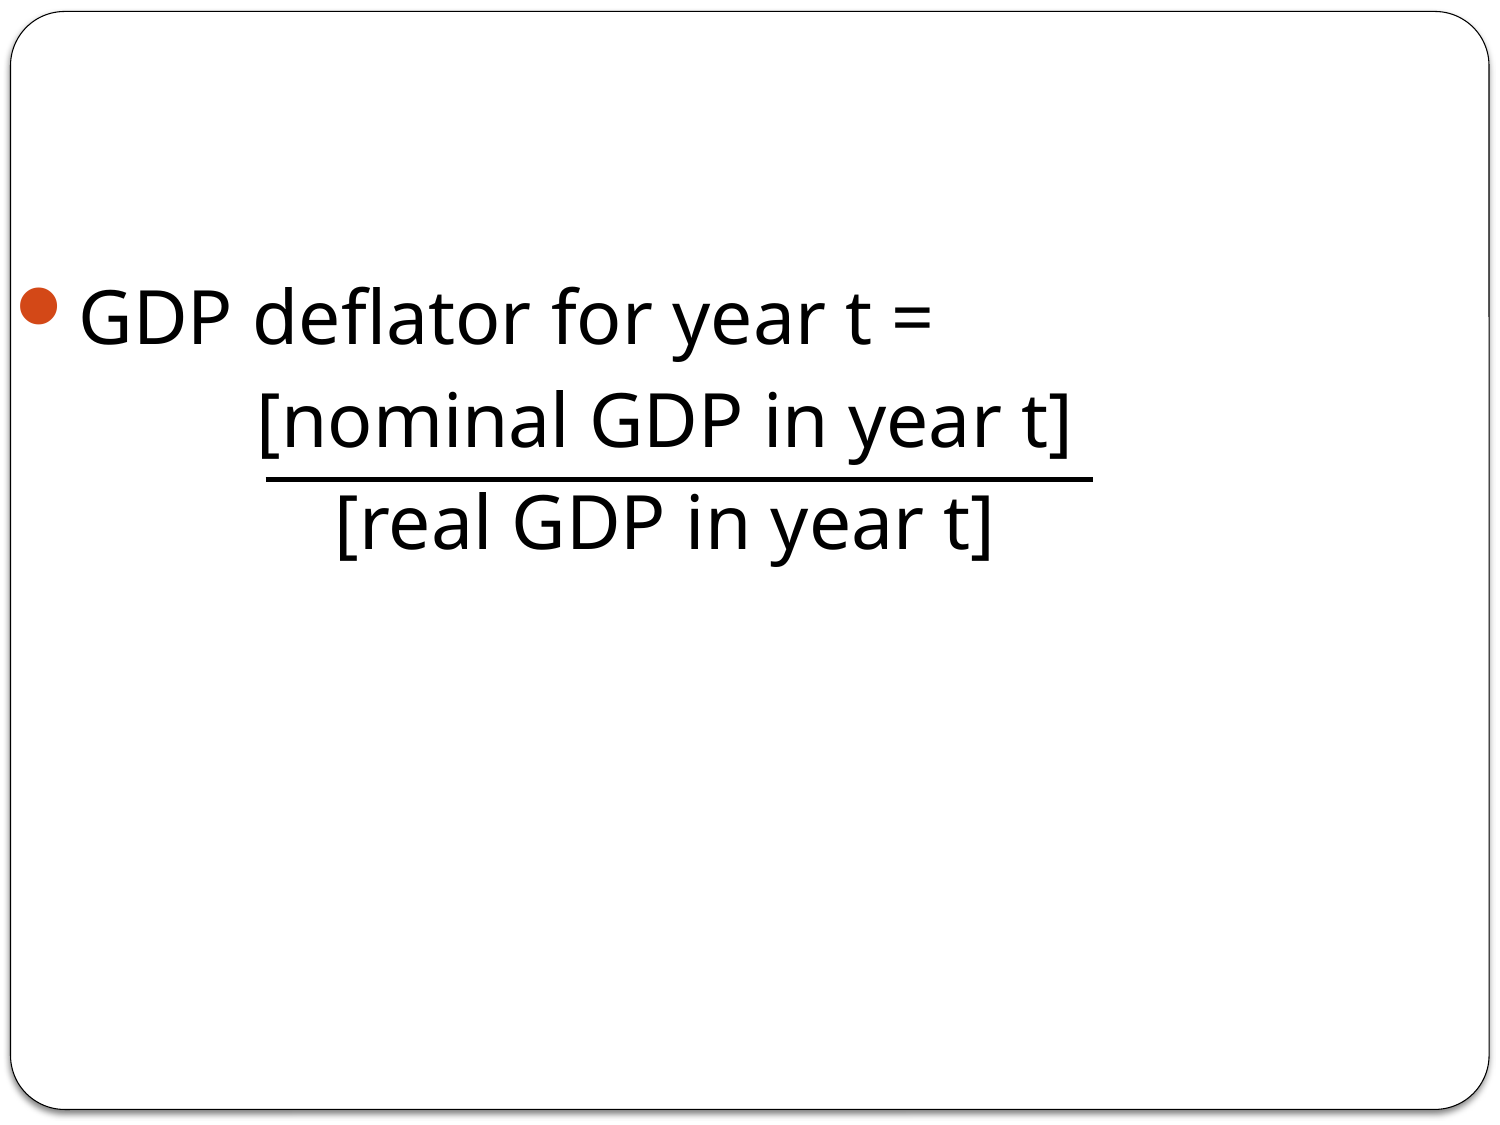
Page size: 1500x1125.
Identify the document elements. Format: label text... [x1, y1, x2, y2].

list GDP deflator for year t = [nominal GDP in year t] [real GDP in year t] [0, 262, 1350, 1005]
